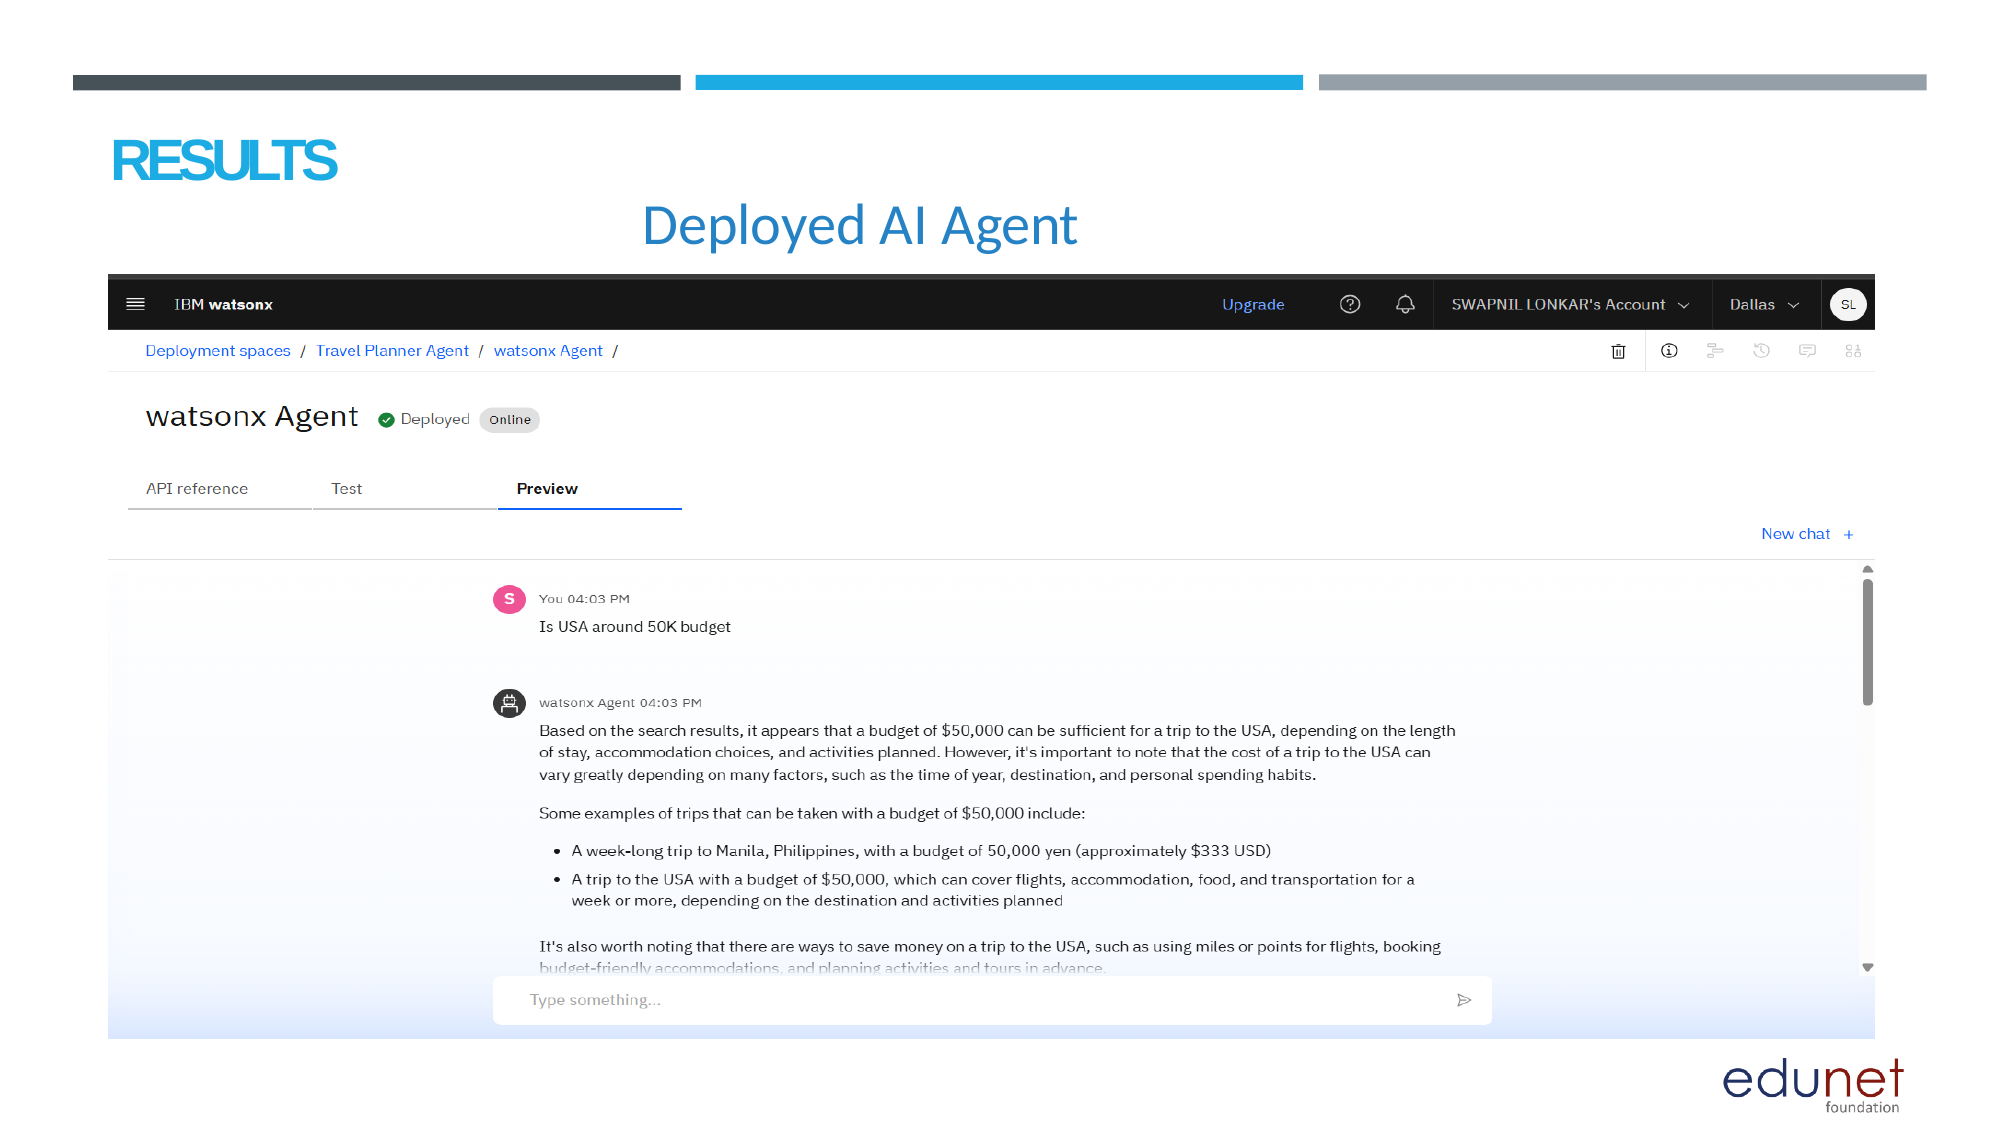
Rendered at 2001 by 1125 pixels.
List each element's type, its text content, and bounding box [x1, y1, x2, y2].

title RESULTS [108, 120, 627, 274]
picture [1723, 1057, 1904, 1113]
text_box Deployed AI Agent [640, 183, 1084, 256]
picture [107, 274, 1876, 1039]
